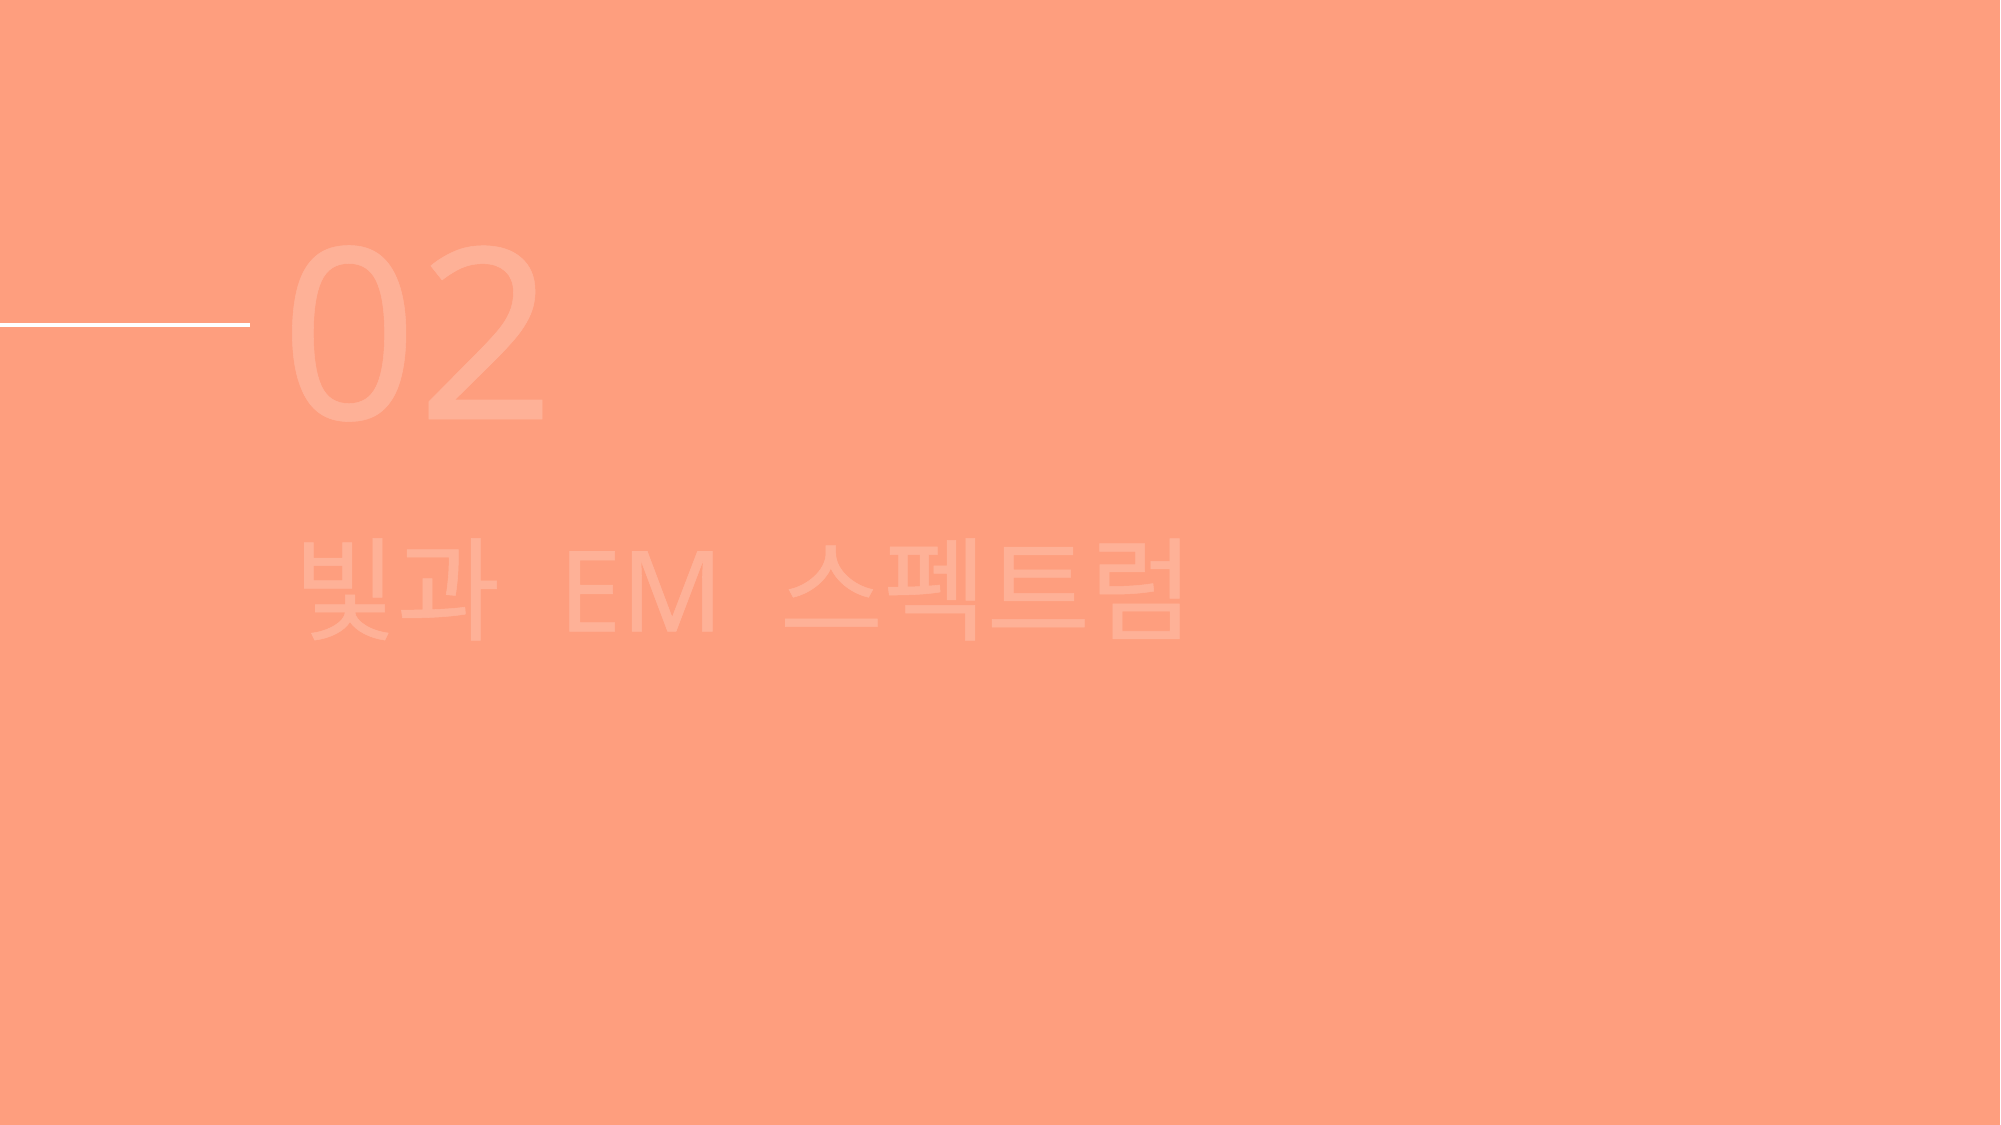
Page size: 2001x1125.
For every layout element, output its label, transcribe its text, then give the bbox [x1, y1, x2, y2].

text_box 빛과 EM 스펙트럼 [278, 511, 1209, 662]
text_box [0, 172, 569, 478]
